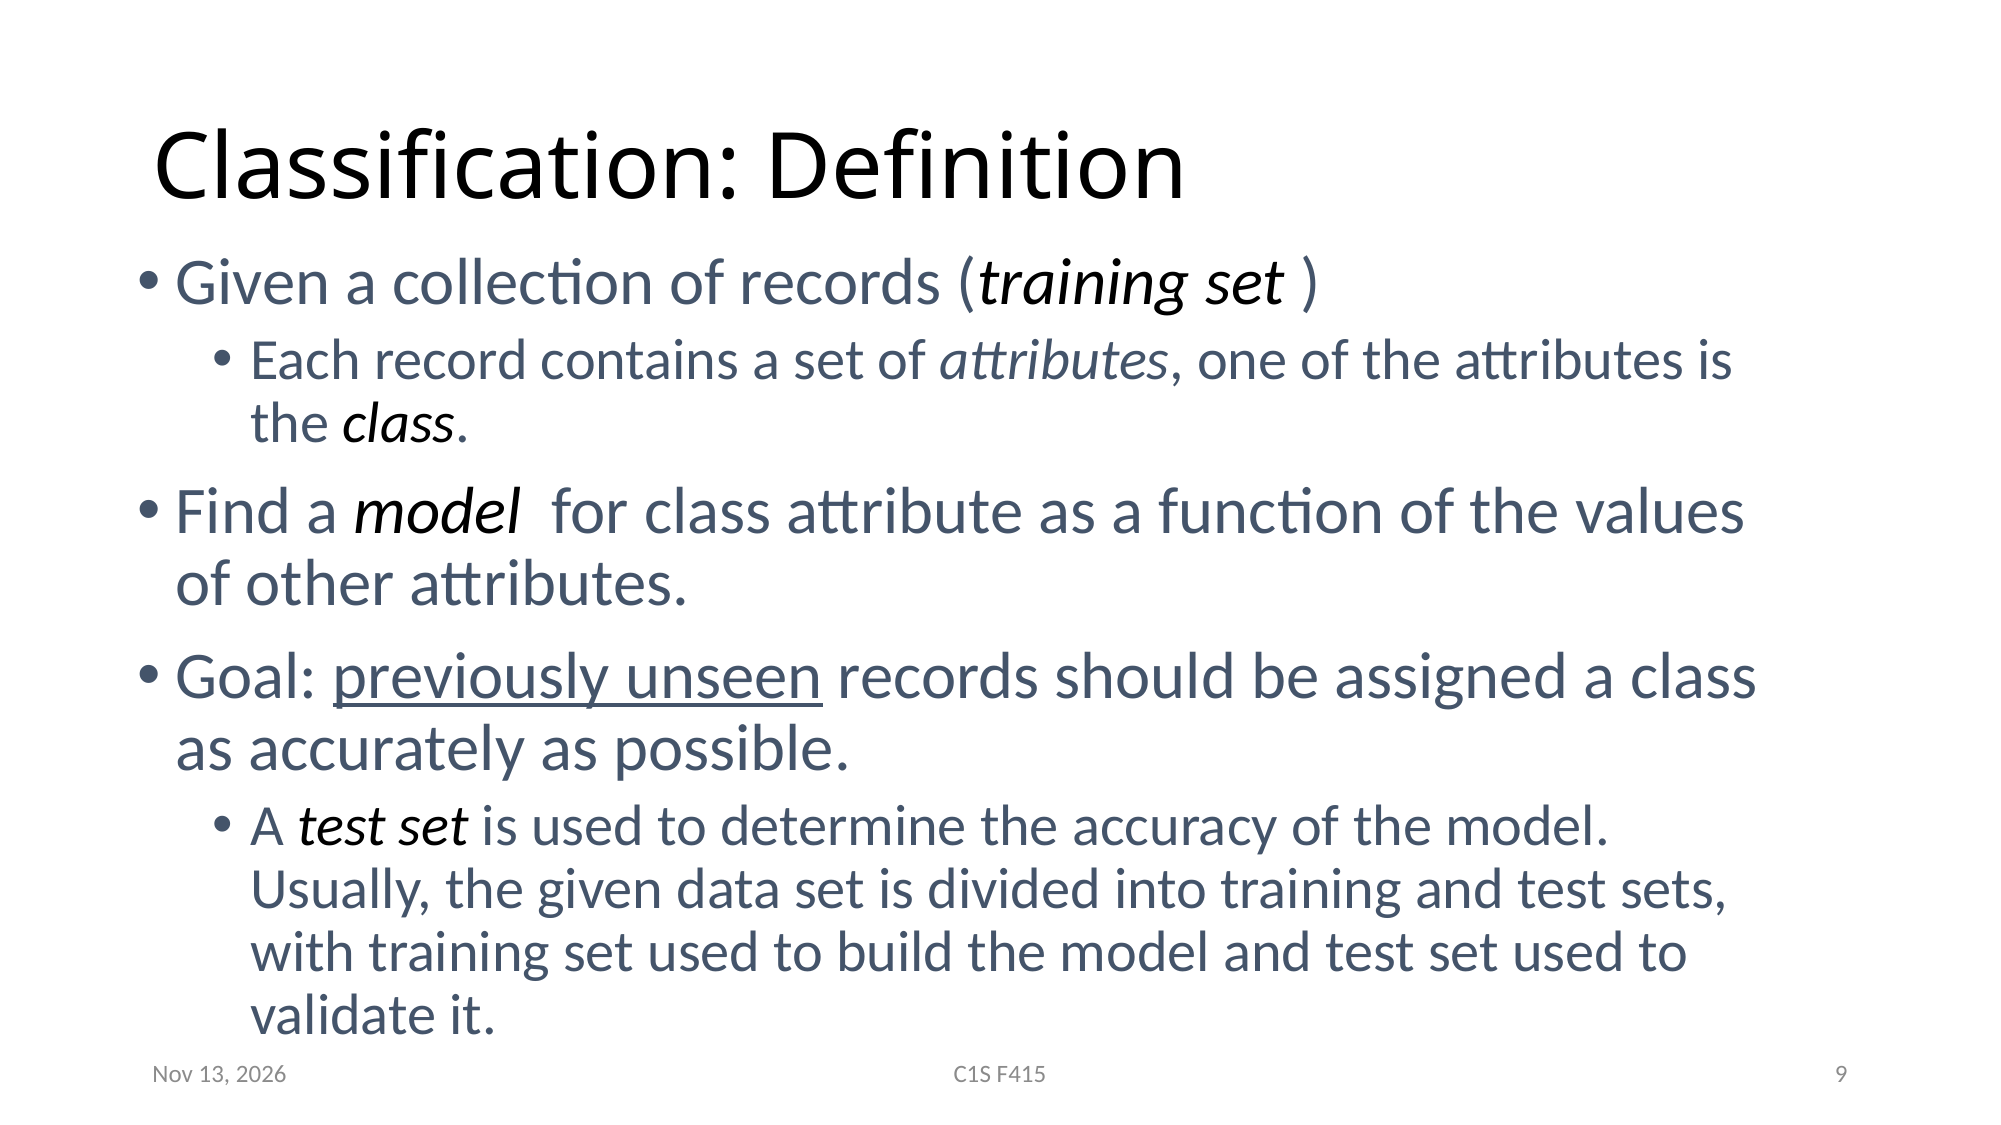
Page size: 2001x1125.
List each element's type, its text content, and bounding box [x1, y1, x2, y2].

slide_number 9 [1412, 1042, 1863, 1103]
slide_number 25-Jan-19 [137, 1042, 588, 1103]
footer C1S F415 [662, 1042, 1338, 1103]
title Classification: Definition [137, 59, 1863, 278]
list Given a collection of records (training set ) Each record contains a set of attributes, one of the attributes is the class. Find a model for class attribute as a function of the values of other attributes. Goal: previously unseen records should be assigned a class as accurately as possible. A test set is used to determine the accuracy of the model. Usually, the given data set is divided into training and test sets, with training set used to build the model and test set used to validate it. [122, 239, 1798, 1044]
